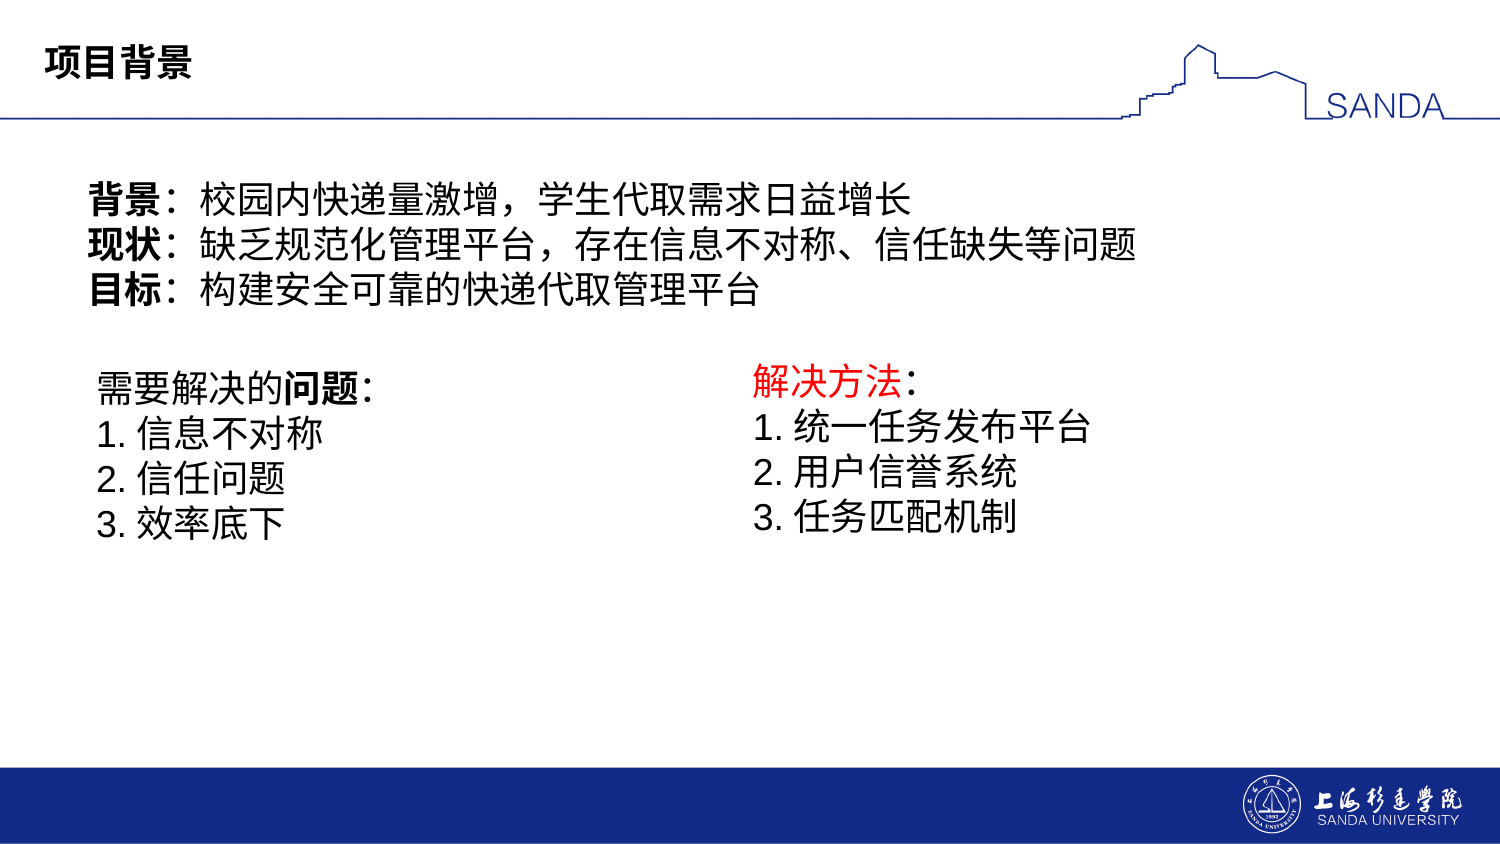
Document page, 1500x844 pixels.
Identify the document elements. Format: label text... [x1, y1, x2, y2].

text_box 需要解决的问题： 1.信息不对称 2.信任问题 3.效率底下 [81, 357, 595, 553]
picture [0, 0, 1500, 844]
text_box 解决方法： 1.统一任务发布平台 2.用户信誉系统 3.任务匹配机制 [738, 350, 1396, 546]
text_box 背景：校园内快递量激增，学生代取需求日益增长 现状：缺乏规范化管理平台，存在信息不对称、信任缺失等问题 目标：构建安全可靠的快递代取管理平台 [72, 168, 1365, 318]
text_box 项目背景 [29, 32, 427, 92]
